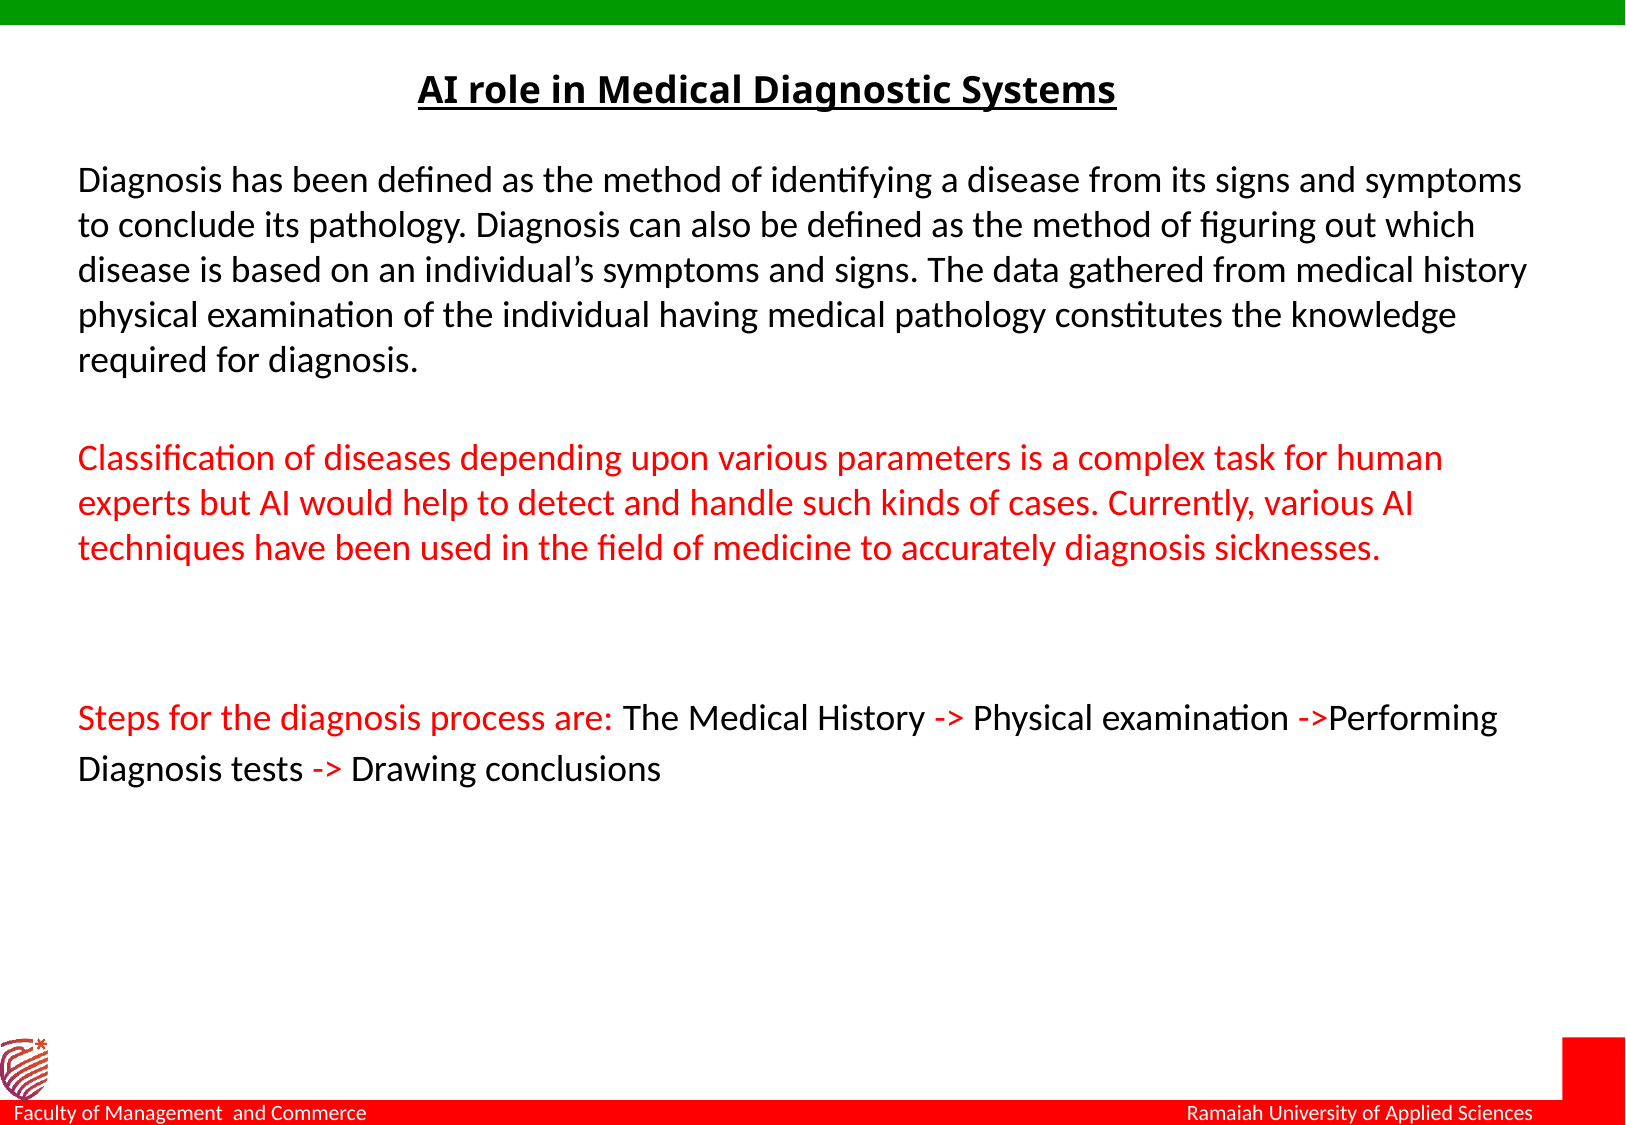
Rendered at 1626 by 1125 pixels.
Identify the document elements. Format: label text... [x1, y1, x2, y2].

text_box Classification of diseases depending upon various parameters is a complex task for human experts but AI would help to detect and handle such kinds of cases. Currently, various AI techniques have been used in the field of medicine to accurately diagnosis sicknesses. [63, 425, 1484, 576]
text_box Steps for the diagnosis process are: The Medical History -> Physical examination ->Performing Diagnosis tests -> Drawing conclusions [63, 678, 1562, 797]
text_box Diagnosis has been defined as the method of identifying a disease from its signs and symptoms to conclude its pathology. Diagnosis can also be defined as the method of figuring out which disease is based on an individual’s symptoms and signs. The data gathered from medical history physical examination of the individual having medical pathology constitutes the knowledge required for diagnosis. [63, 147, 1562, 388]
text_box AI role in Medical Diagnostic Systems [402, 52, 1223, 119]
picture [0, 1038, 53, 1101]
